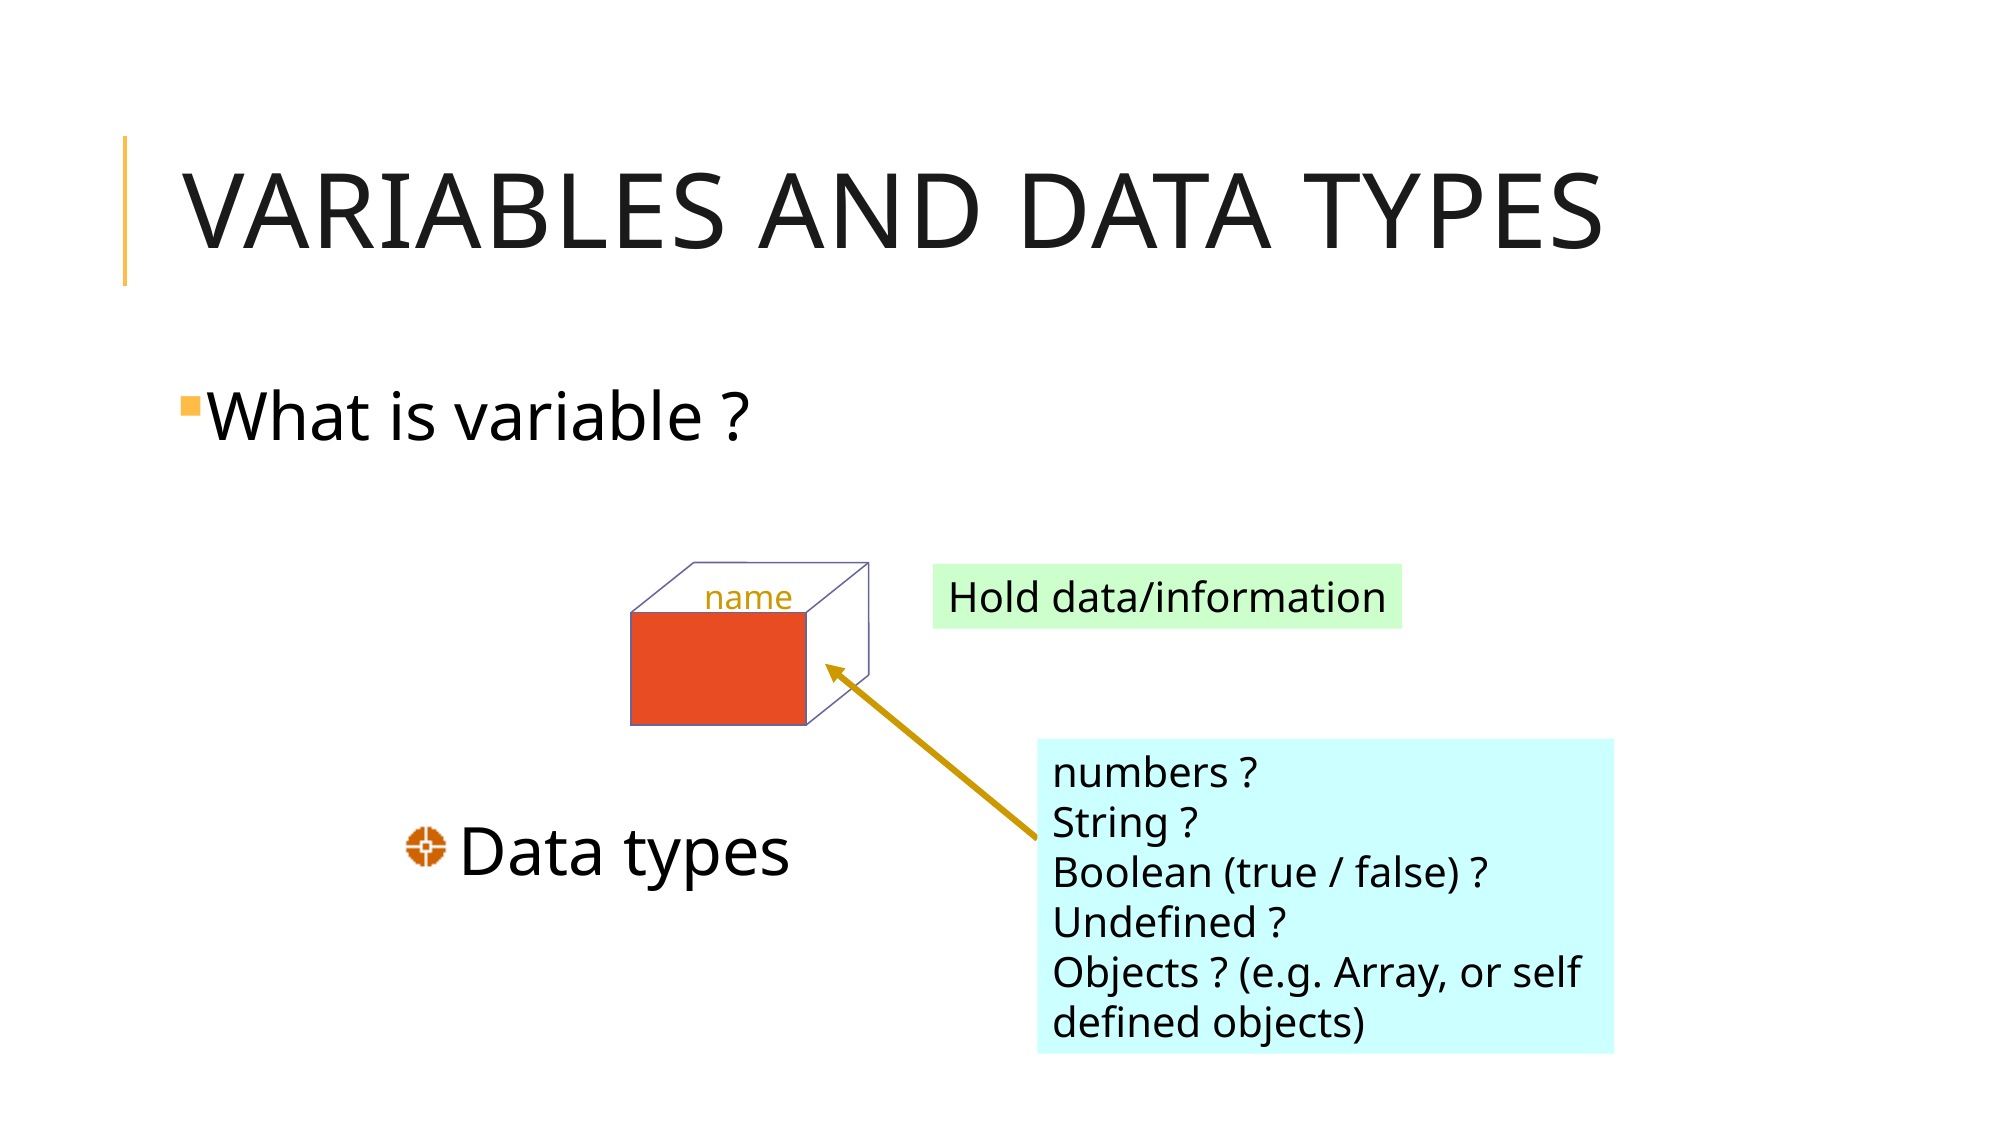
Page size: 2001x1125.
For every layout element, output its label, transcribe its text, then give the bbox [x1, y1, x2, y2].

text_box Hold data/information [933, 563, 1402, 629]
picture [402, 825, 449, 872]
list What is variable ? [168, 375, 1763, 1035]
text_box numbers ? String ? Boolean (true / false) ? Undefined ? Objects ? (e.g. Array, or self defined objects) [1037, 738, 1615, 1054]
title Variables and Data Types [168, 96, 1763, 342]
text_box Data types [387, 801, 875, 914]
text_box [630, 562, 869, 726]
